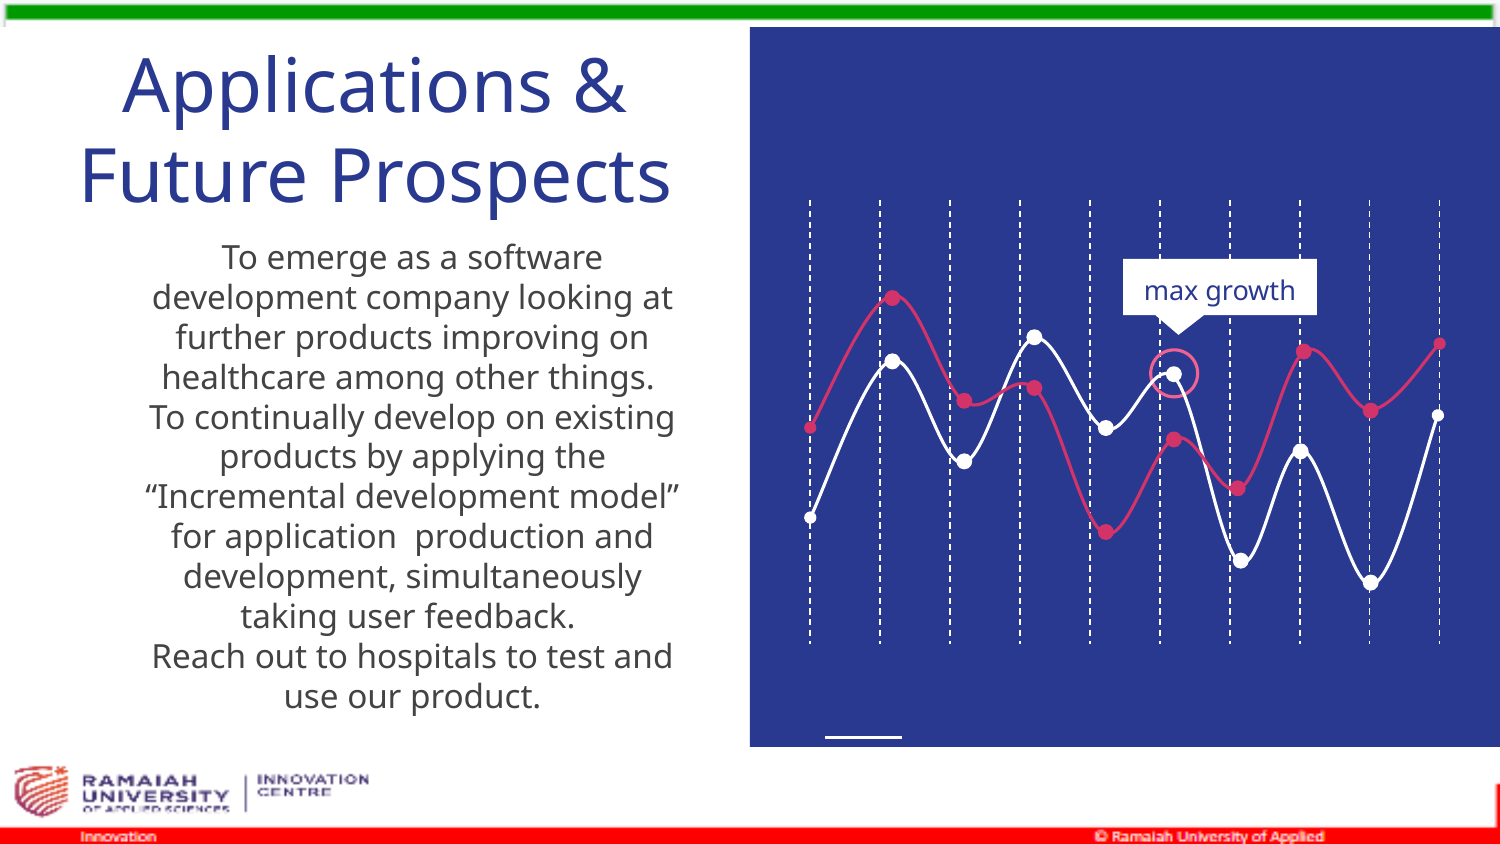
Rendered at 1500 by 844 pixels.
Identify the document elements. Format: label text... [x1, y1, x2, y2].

title Applications & Future Prospects [43, 42, 708, 221]
subtitle To emerge as a software development company looking at further products improving on healthcare among other things. To continually develop on existing products by applying the “Incremental development model” for application production and development, simultaneously taking user feedback. Reach out to hospitals to test and use our product. [43, 221, 708, 736]
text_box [809, 595, 1440, 644]
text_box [809, 199, 1440, 291]
picture [0, 0, 1500, 27]
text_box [810, 545, 1439, 590]
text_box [809, 291, 1440, 539]
picture [0, 747, 1500, 844]
